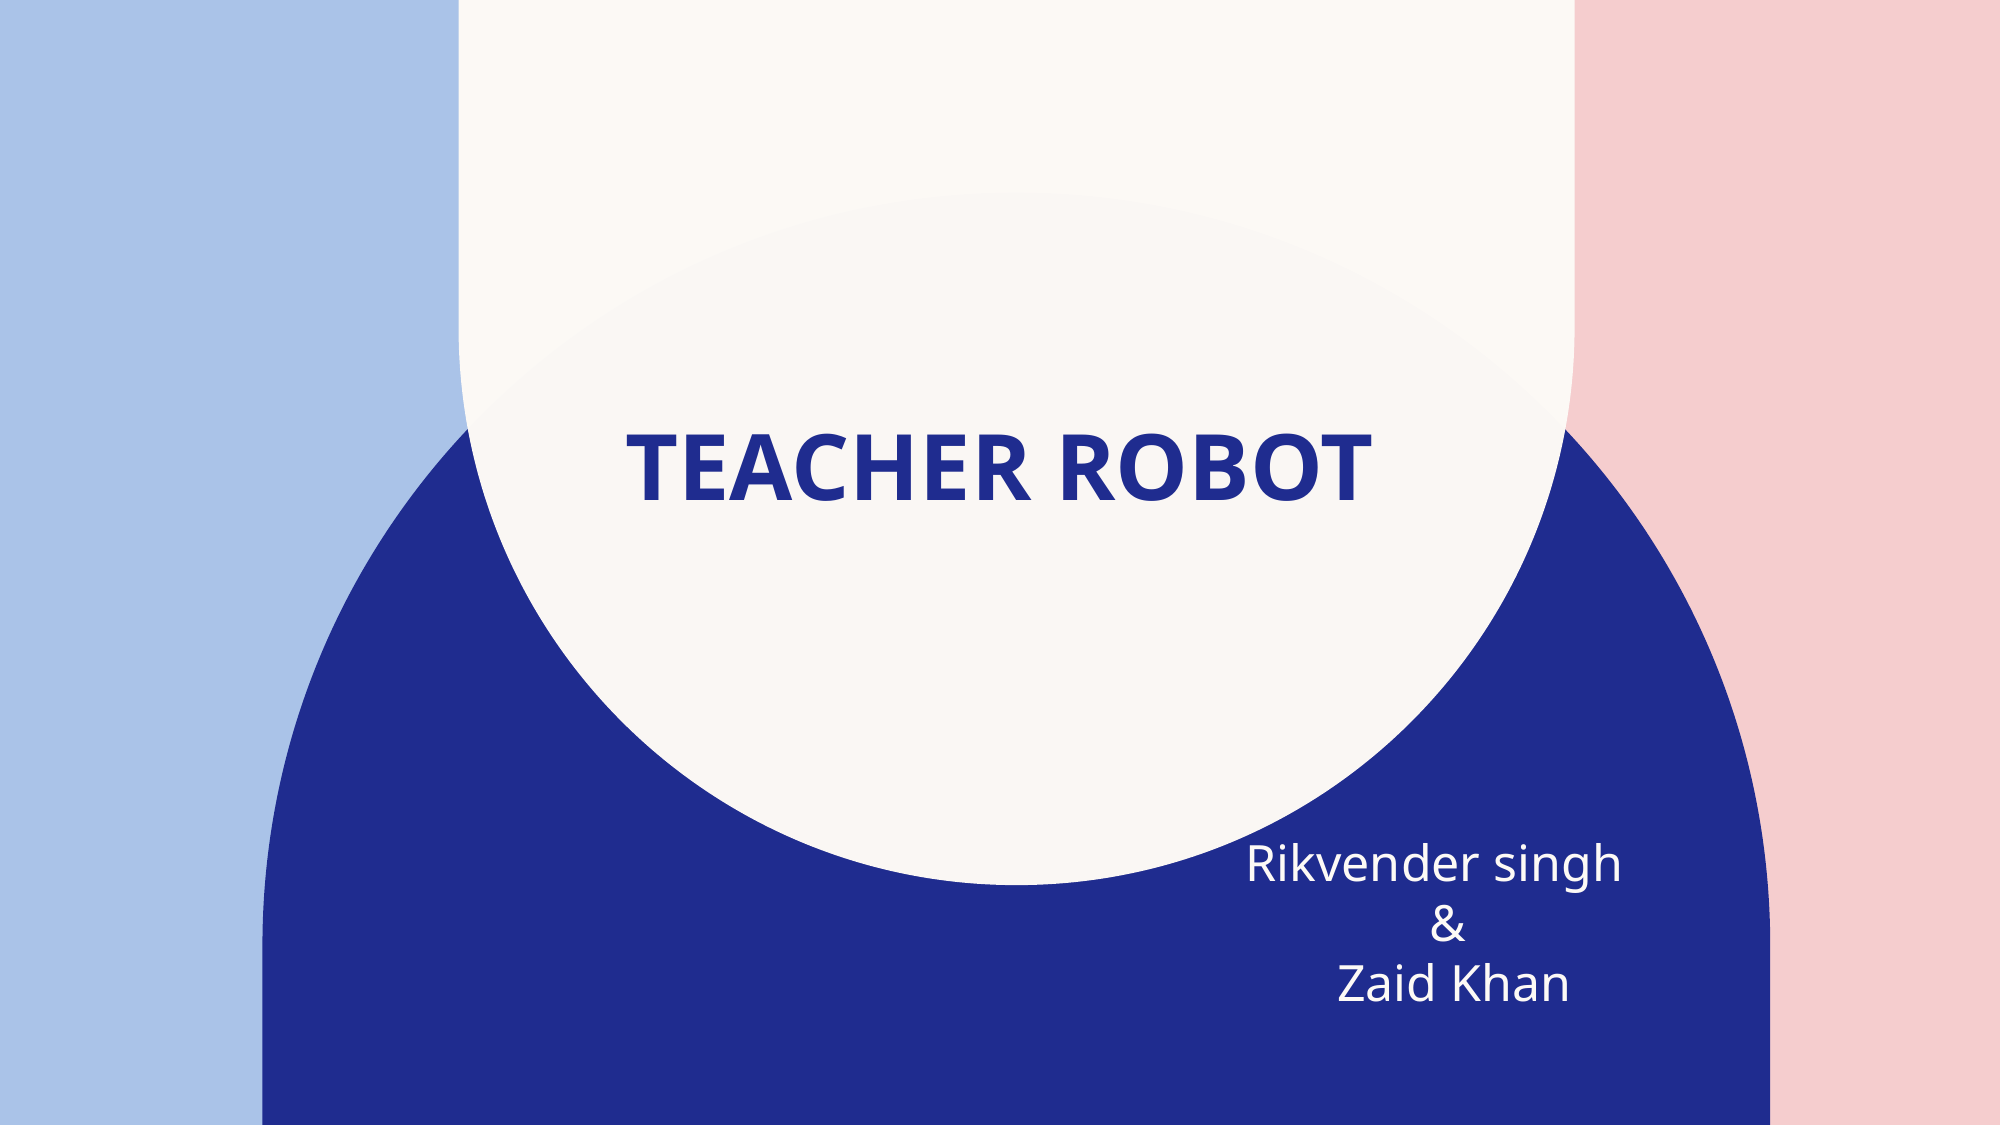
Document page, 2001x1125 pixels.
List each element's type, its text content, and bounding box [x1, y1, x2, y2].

subtitle Rikvender singh & Zaid Khan [1241, 904, 1668, 1008]
title Teacher ROBOT [558, 11, 1442, 527]
